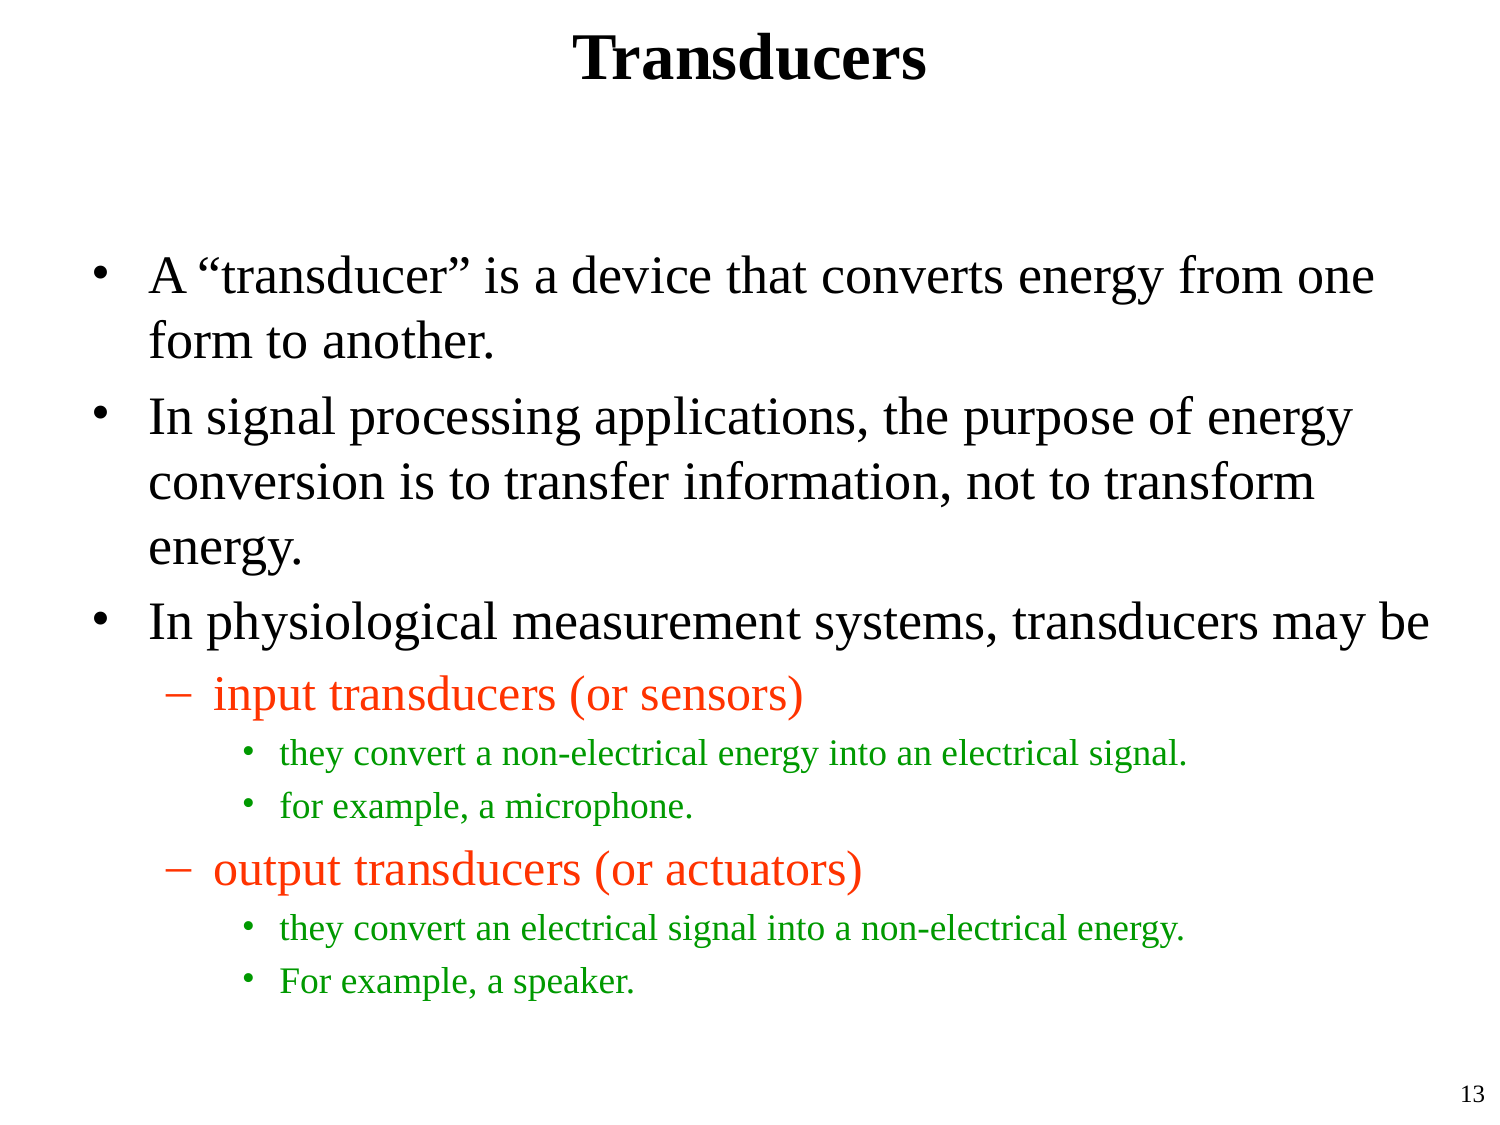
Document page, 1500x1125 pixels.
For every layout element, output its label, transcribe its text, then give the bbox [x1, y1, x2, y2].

title Transducers [0, 0, 1500, 105]
text_box 13 [1187, 1070, 1500, 1125]
list A “transducer” is a device that converts energy from one form to another. In signal processing applications, the purpose of energy conversion is to transfer information, not to transform energy. In physiological measurement systems, transducers may be input transducers (or sensors) they convert a non-electrical energy into an electrical signal. for example, a microphone. output transducers (or actuators) they convert an electrical signal into a non-electrical energy. For example, a speaker. [76, 231, 1459, 1012]
